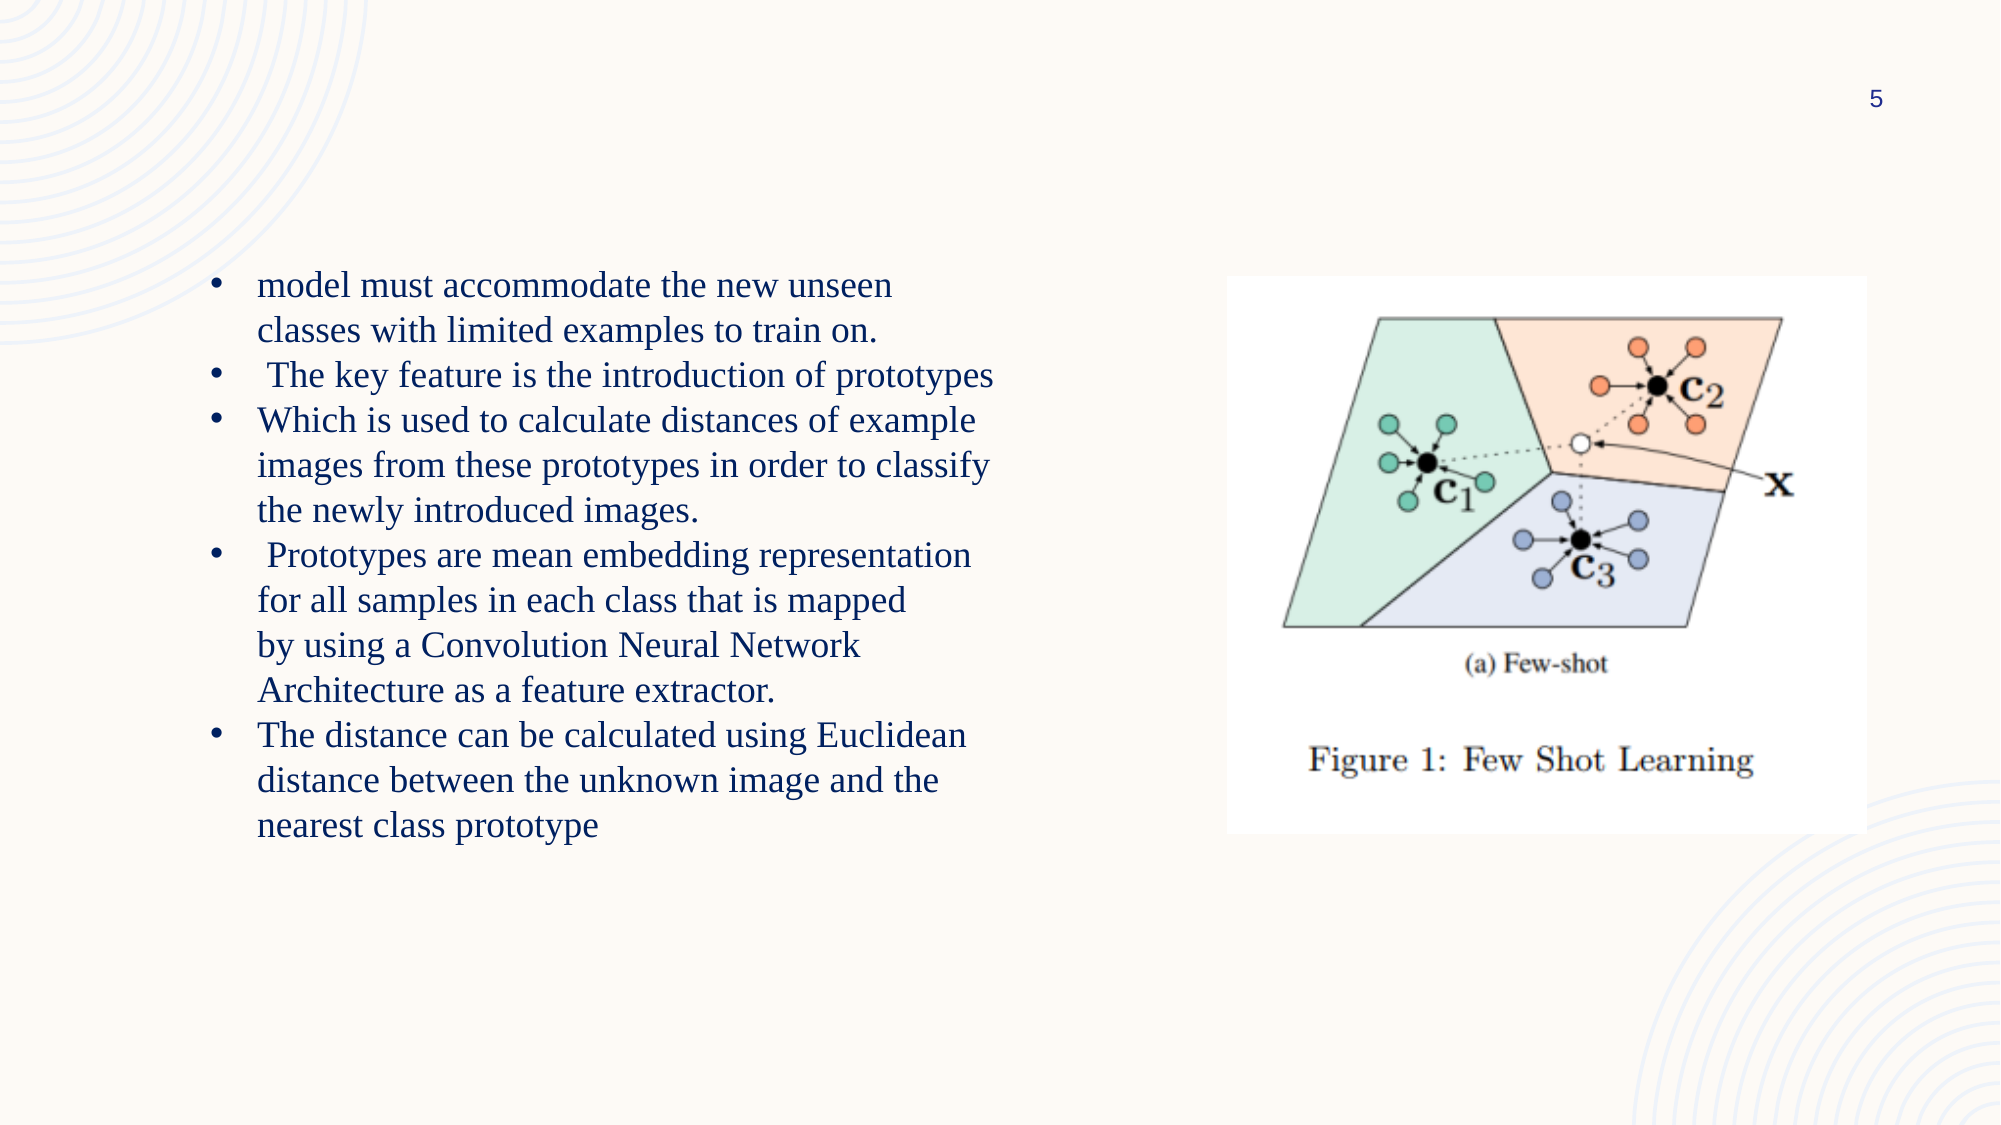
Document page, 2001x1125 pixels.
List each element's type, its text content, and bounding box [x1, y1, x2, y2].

text_box model must accommodate the new unseen classes with limited examples to train on. The key feature is the introduction of prototypes Which is used to calculate distances of example images from these prototypes in order to classify the newly introduced images. Prototypes are mean embedding representation for all samples in each class that is mapped by using a Convolution Neural Network Architecture as a feature extractor. The distance can be calculated using Euclidean distance between the unknown image and the nearest class prototype [195, 252, 1021, 853]
slide_number 5 [1795, 75, 1958, 120]
picture [1227, 276, 1867, 834]
